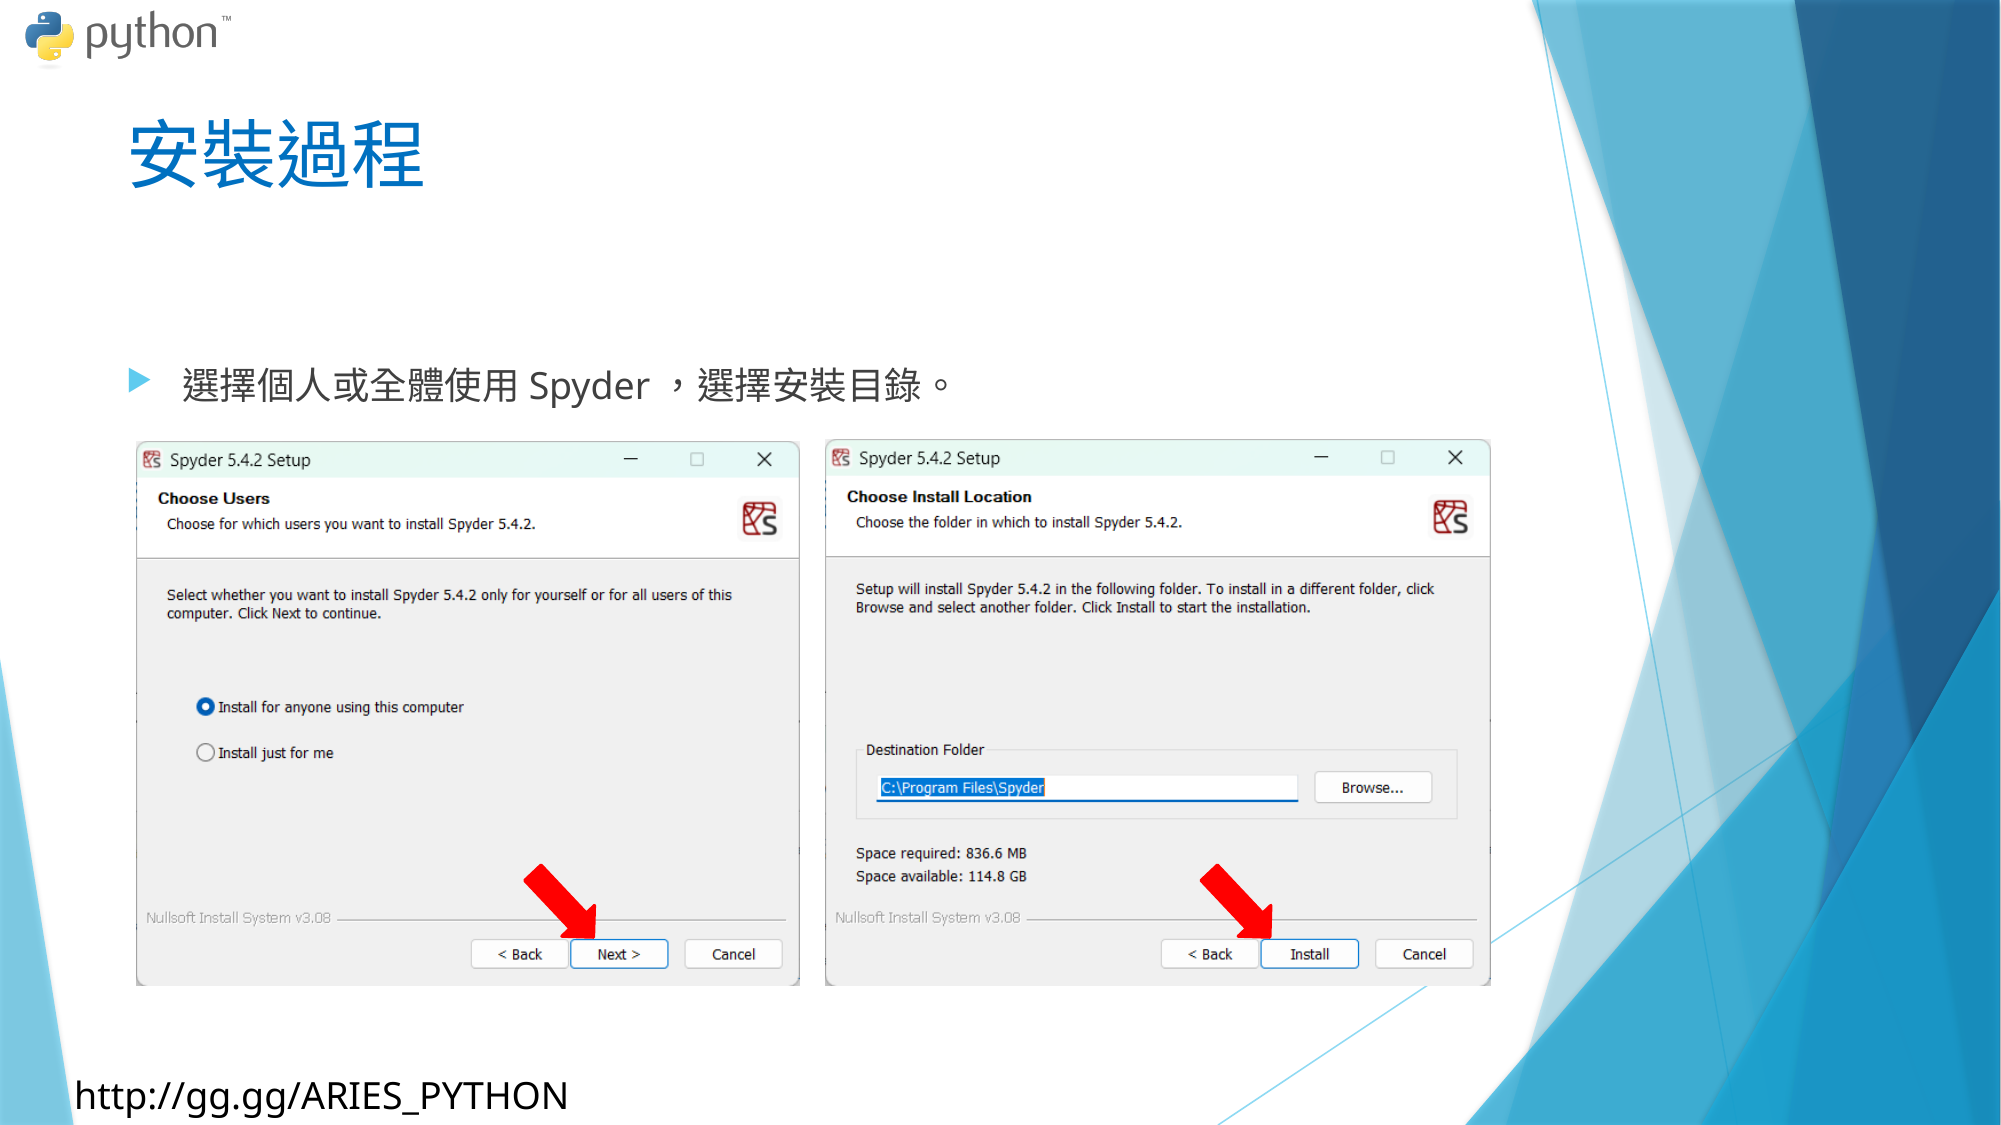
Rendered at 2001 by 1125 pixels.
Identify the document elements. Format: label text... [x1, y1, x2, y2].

picture [135, 441, 801, 986]
picture [824, 439, 1492, 986]
title 安裝過程 [111, 99, 1522, 317]
list 選擇個人或全體使用Spyder，選擇安裝目錄。 [111, 354, 1522, 992]
picture [23, 9, 233, 71]
